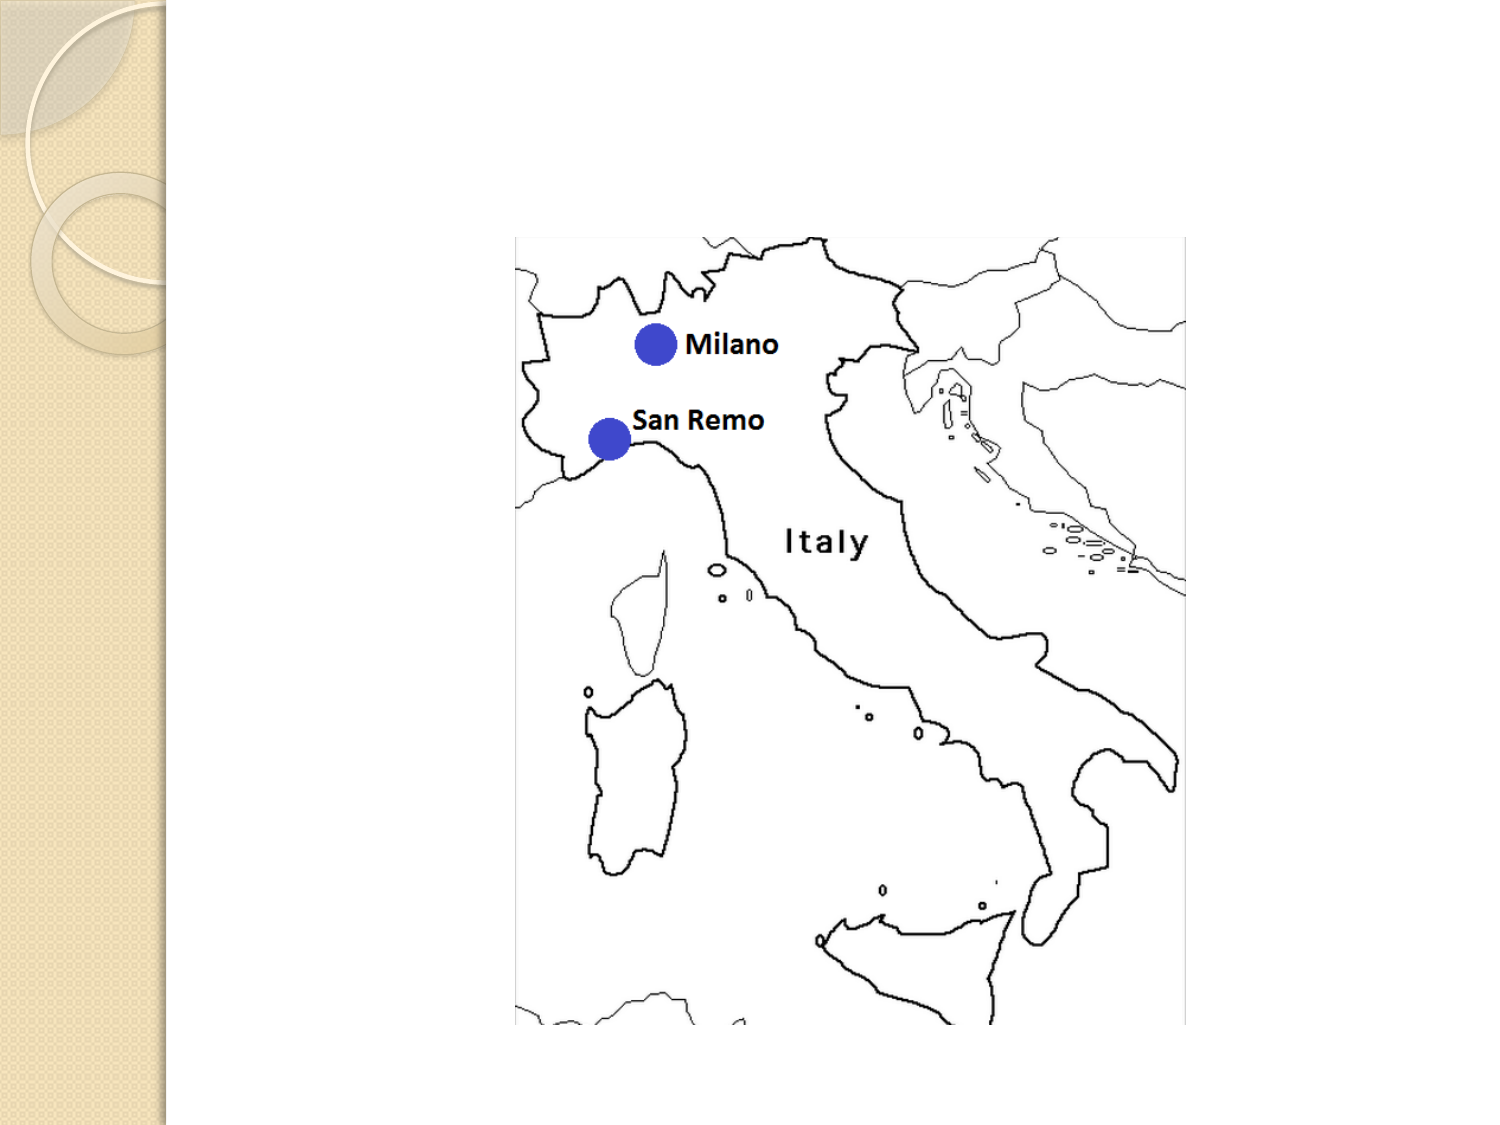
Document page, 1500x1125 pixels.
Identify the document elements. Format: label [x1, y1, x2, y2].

list [515, 237, 1186, 1026]
